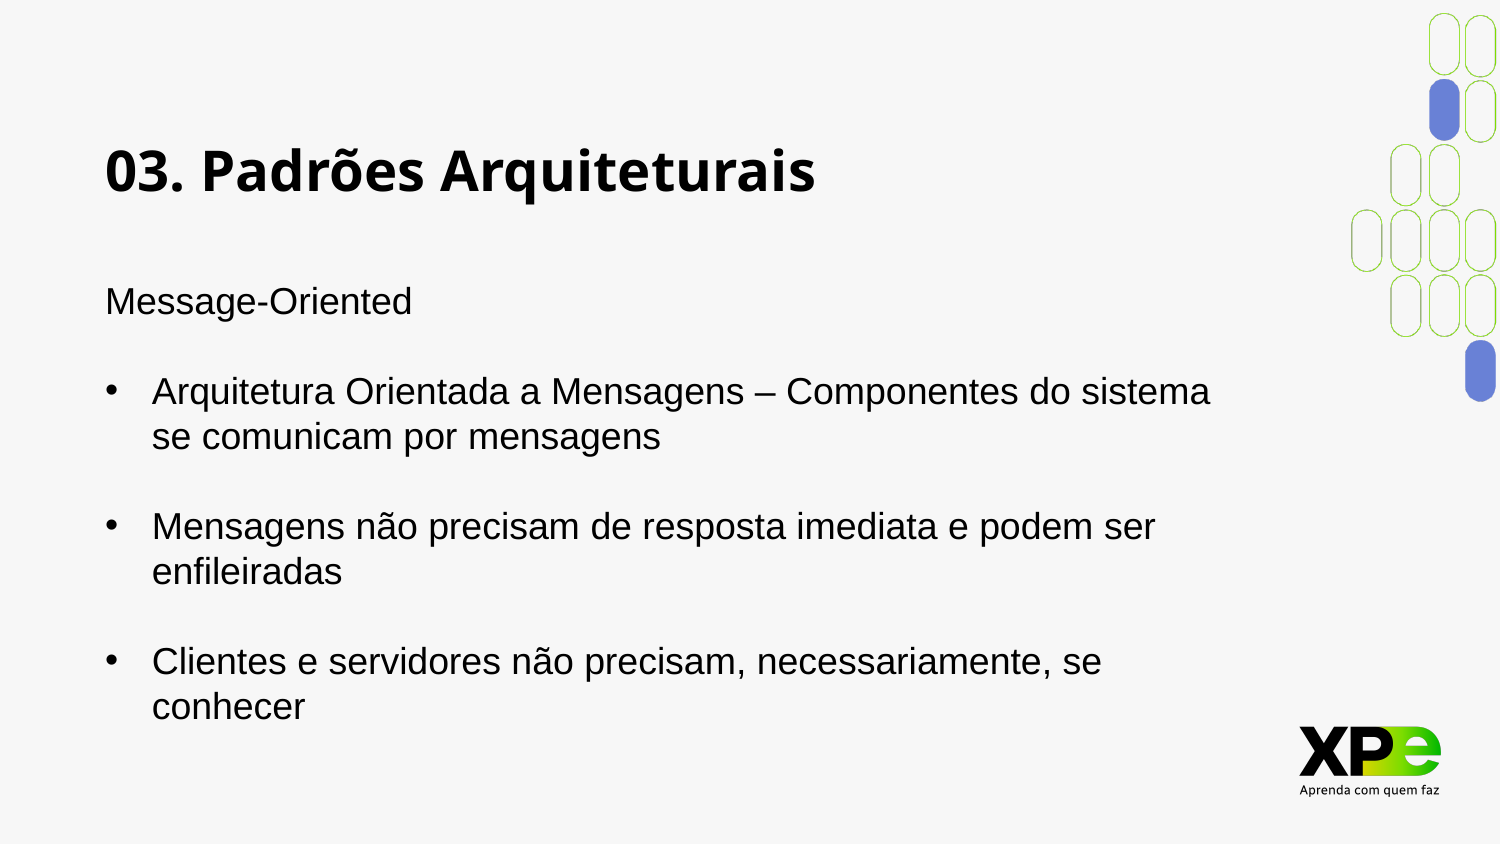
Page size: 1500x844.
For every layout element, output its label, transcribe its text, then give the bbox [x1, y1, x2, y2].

picture [1345, 0, 1500, 414]
text_box Message-Oriented Arquitetura Orientada a Mensagens – Componentes do sistema se comunicam por mensagens Mensagens não precisam de resposta imediata e podem ser enfileiradas Clientes e servidores não precisam, necessariamente, se conhecer [93, 271, 1238, 702]
text_box 03. Padrões Arquiteturais [93, 95, 1215, 197]
picture [1272, 700, 1468, 824]
